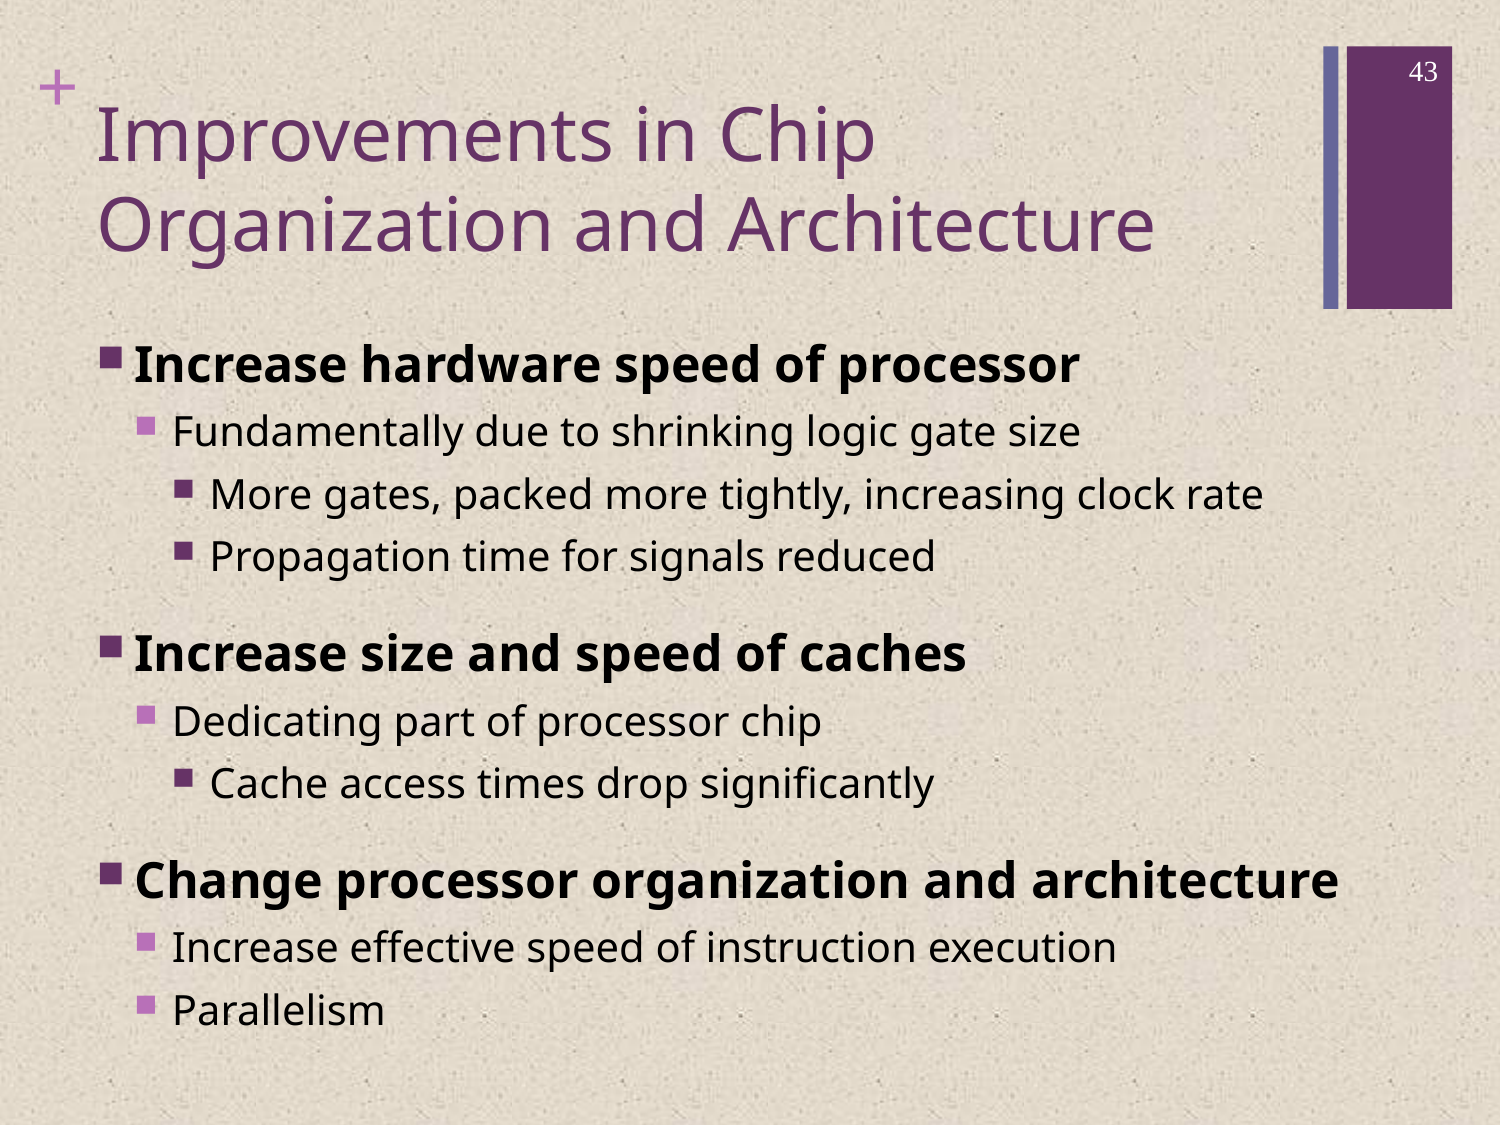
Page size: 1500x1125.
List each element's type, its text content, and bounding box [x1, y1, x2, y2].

list Increase hardware speed of processor Fundamentally due to shrinking logic gate size More gates, packed more tightly, increasing clock rate Propagation time for signals reduced Increase size and speed of caches Dedicating part of processor chip Cache access times drop significantly Change processor organization and architecture Increase effective speed of instruction execution Parallelism [81, 324, 1418, 1005]
picture [0, 0, 1500, 1125]
slide_number 43 [1362, 39, 1454, 100]
title Improvements in Chip Organization and Architecture [81, 79, 1322, 263]
